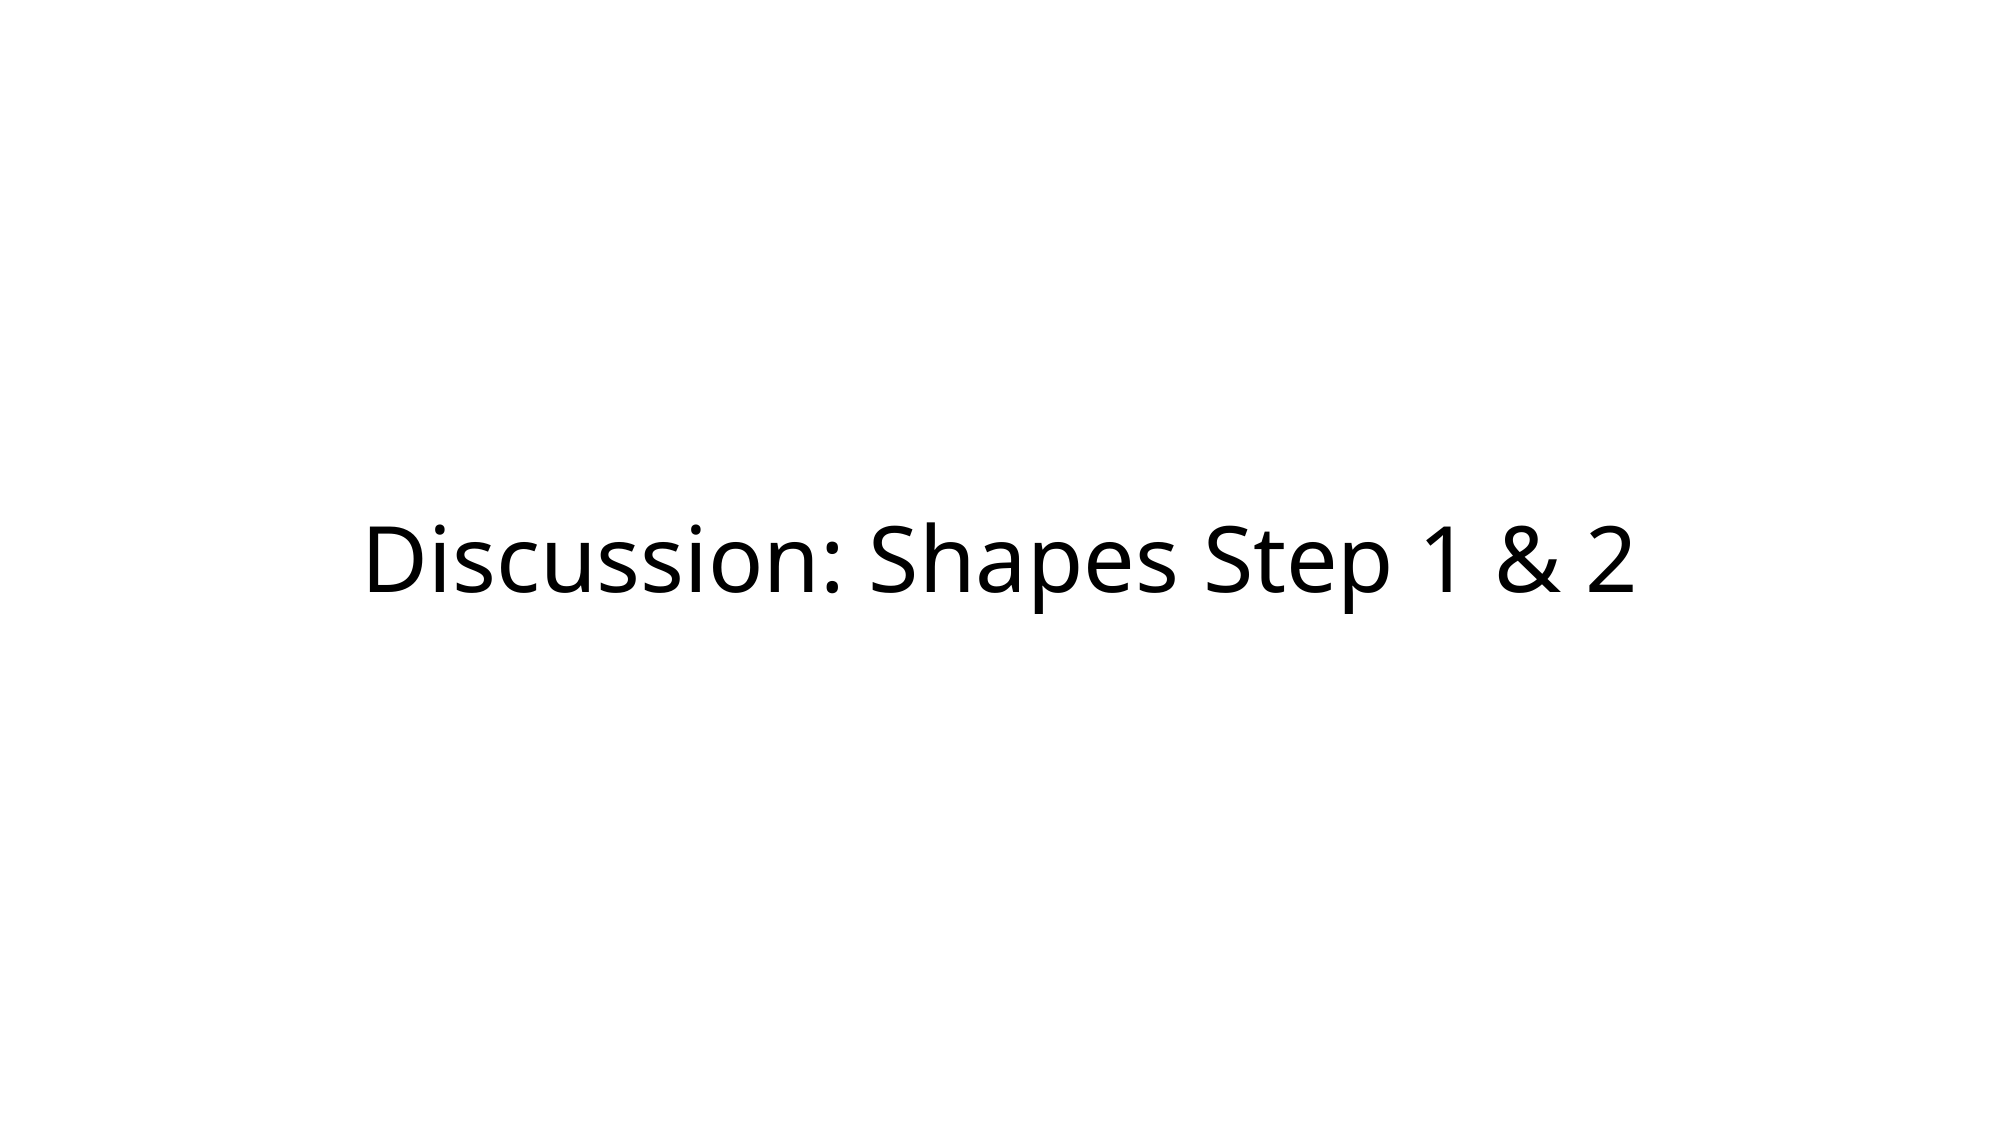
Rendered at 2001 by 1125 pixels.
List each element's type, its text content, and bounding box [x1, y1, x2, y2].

title Discussion: Shapes Step 1 & 2 [249, 500, 1750, 625]
